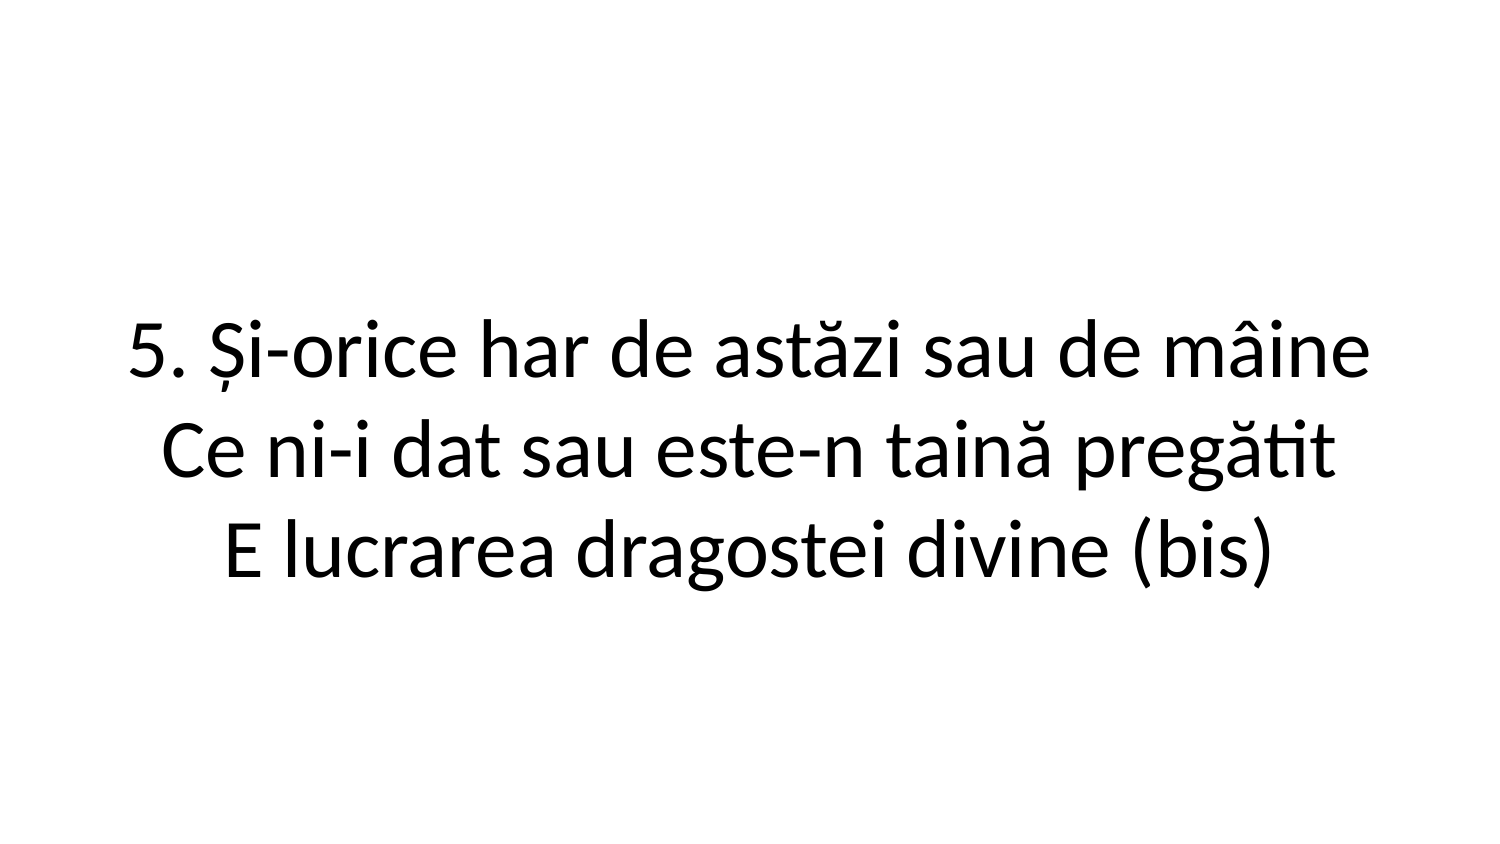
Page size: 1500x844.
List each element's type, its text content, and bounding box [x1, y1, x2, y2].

text_box 5. Și-orice har de astăzi sau de mâine Ce ni-i dat sau este-n taină pregătit E lucrarea dragostei divine (bis) [111, 242, 1389, 602]
